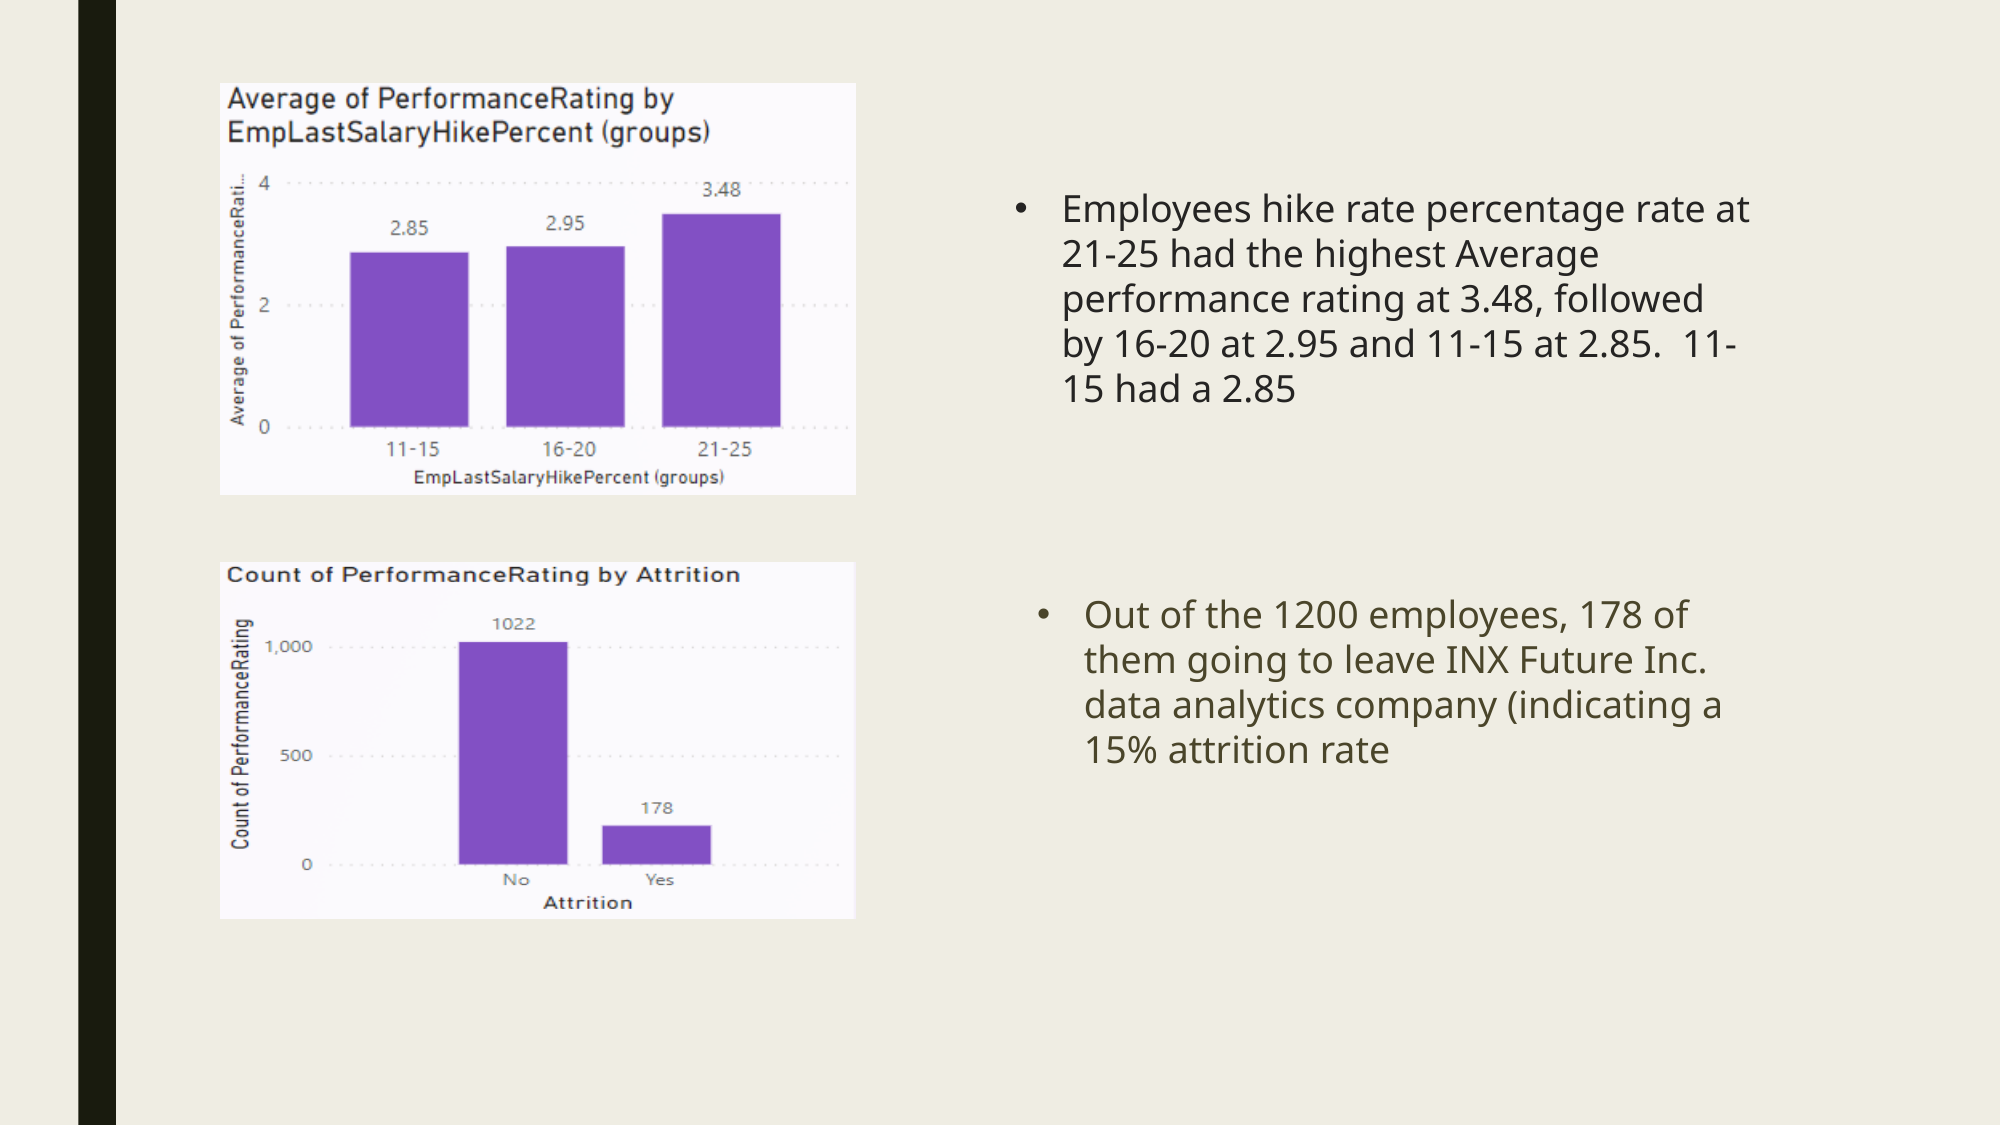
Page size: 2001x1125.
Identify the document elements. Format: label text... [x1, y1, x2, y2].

text_box Employees hike rate percentage rate at﻿﻿ ﻿﻿21-25 had the highest Average performance rating at 3.48, followed by 16-20 at 2.95 and 11-15 at 2.85.﻿﻿ ﻿﻿ ﻿﻿11-15 had a 2.85 [999, 177, 1767, 418]
text_box Out of the 1200 employees, 178 of them going to leave INX Future Inc. data analytics company (indicating a 15% attrition rate [1022, 583, 1789, 779]
picture [220, 562, 856, 919]
picture [220, 83, 856, 495]
